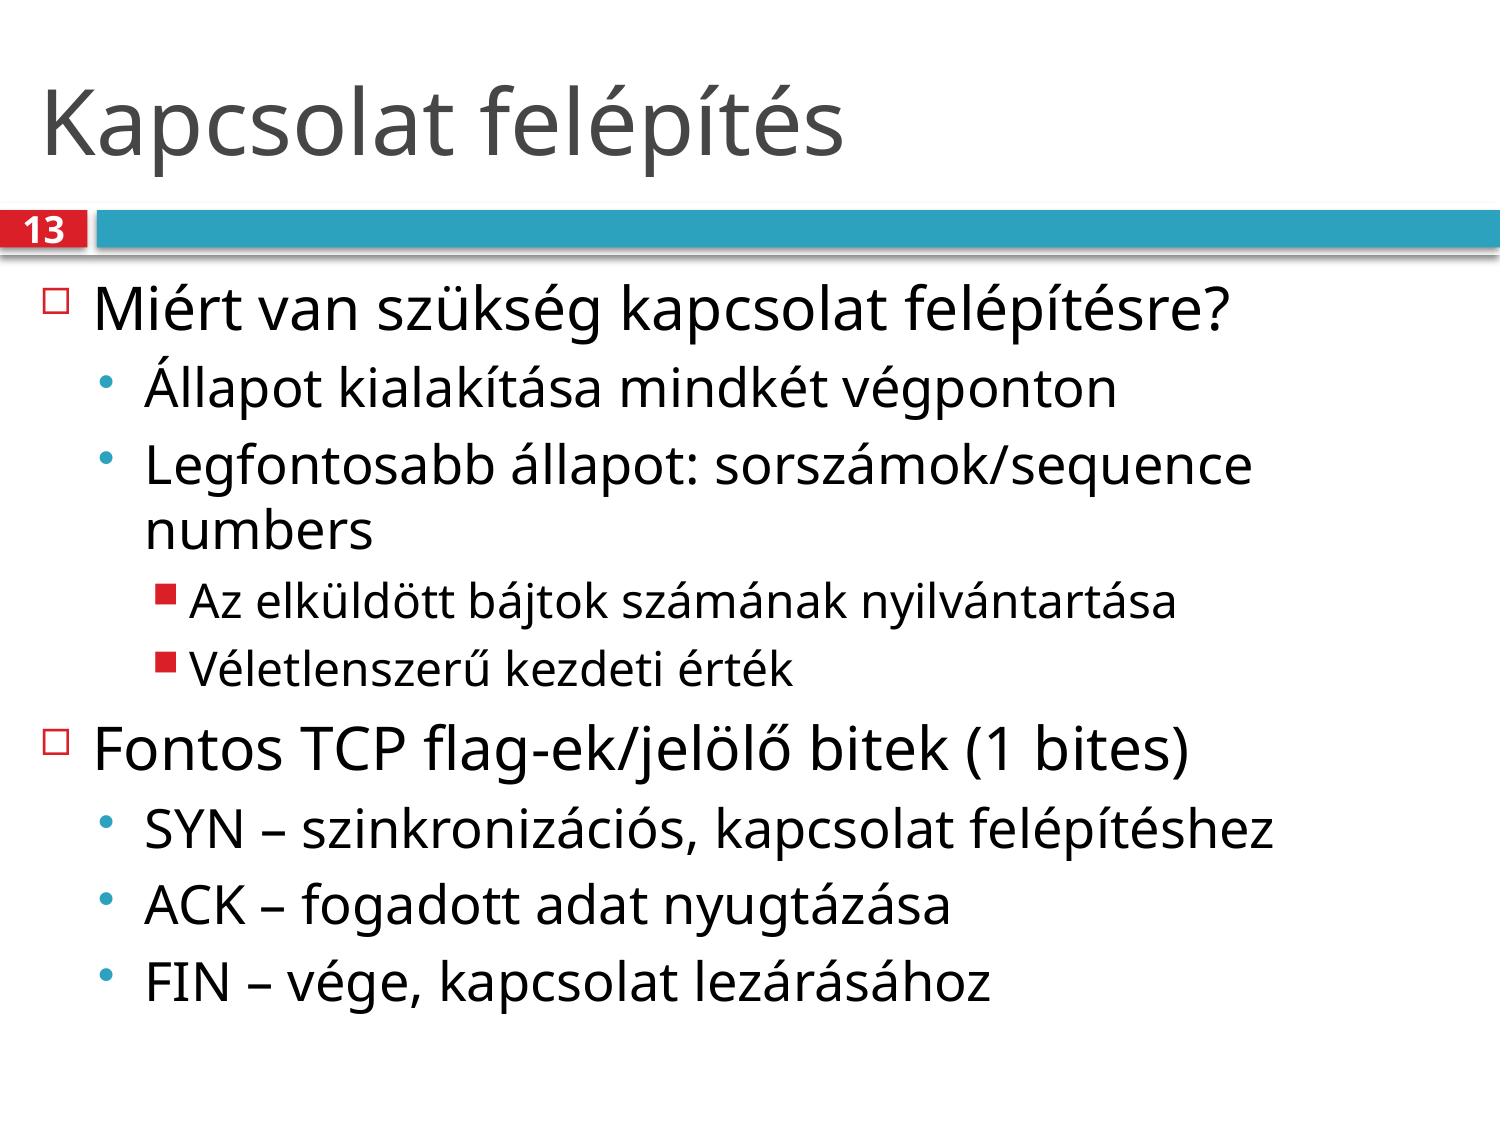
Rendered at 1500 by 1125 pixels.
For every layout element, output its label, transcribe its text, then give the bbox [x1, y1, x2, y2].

slide_number 13 [0, 206, 88, 257]
title Kapcsolat felépítés [24, 37, 1475, 200]
list Miért van szükség kapcsolat felépítésre? Állapot kialakítása mindkét végponton Legfontosabb állapot: sorszámok/sequence numbers Az elküldött bájtok számának nyilvántartása Véletlenszerű kezdeti érték Fontos TCP flag-ek/jelölő bitek (1 bites) SYN – szinkronizációs, kapcsolat felépítéshez ACK – fogadott adat nyugtázása FIN – vége, kapcsolat lezárásához [24, 262, 1475, 1100]
